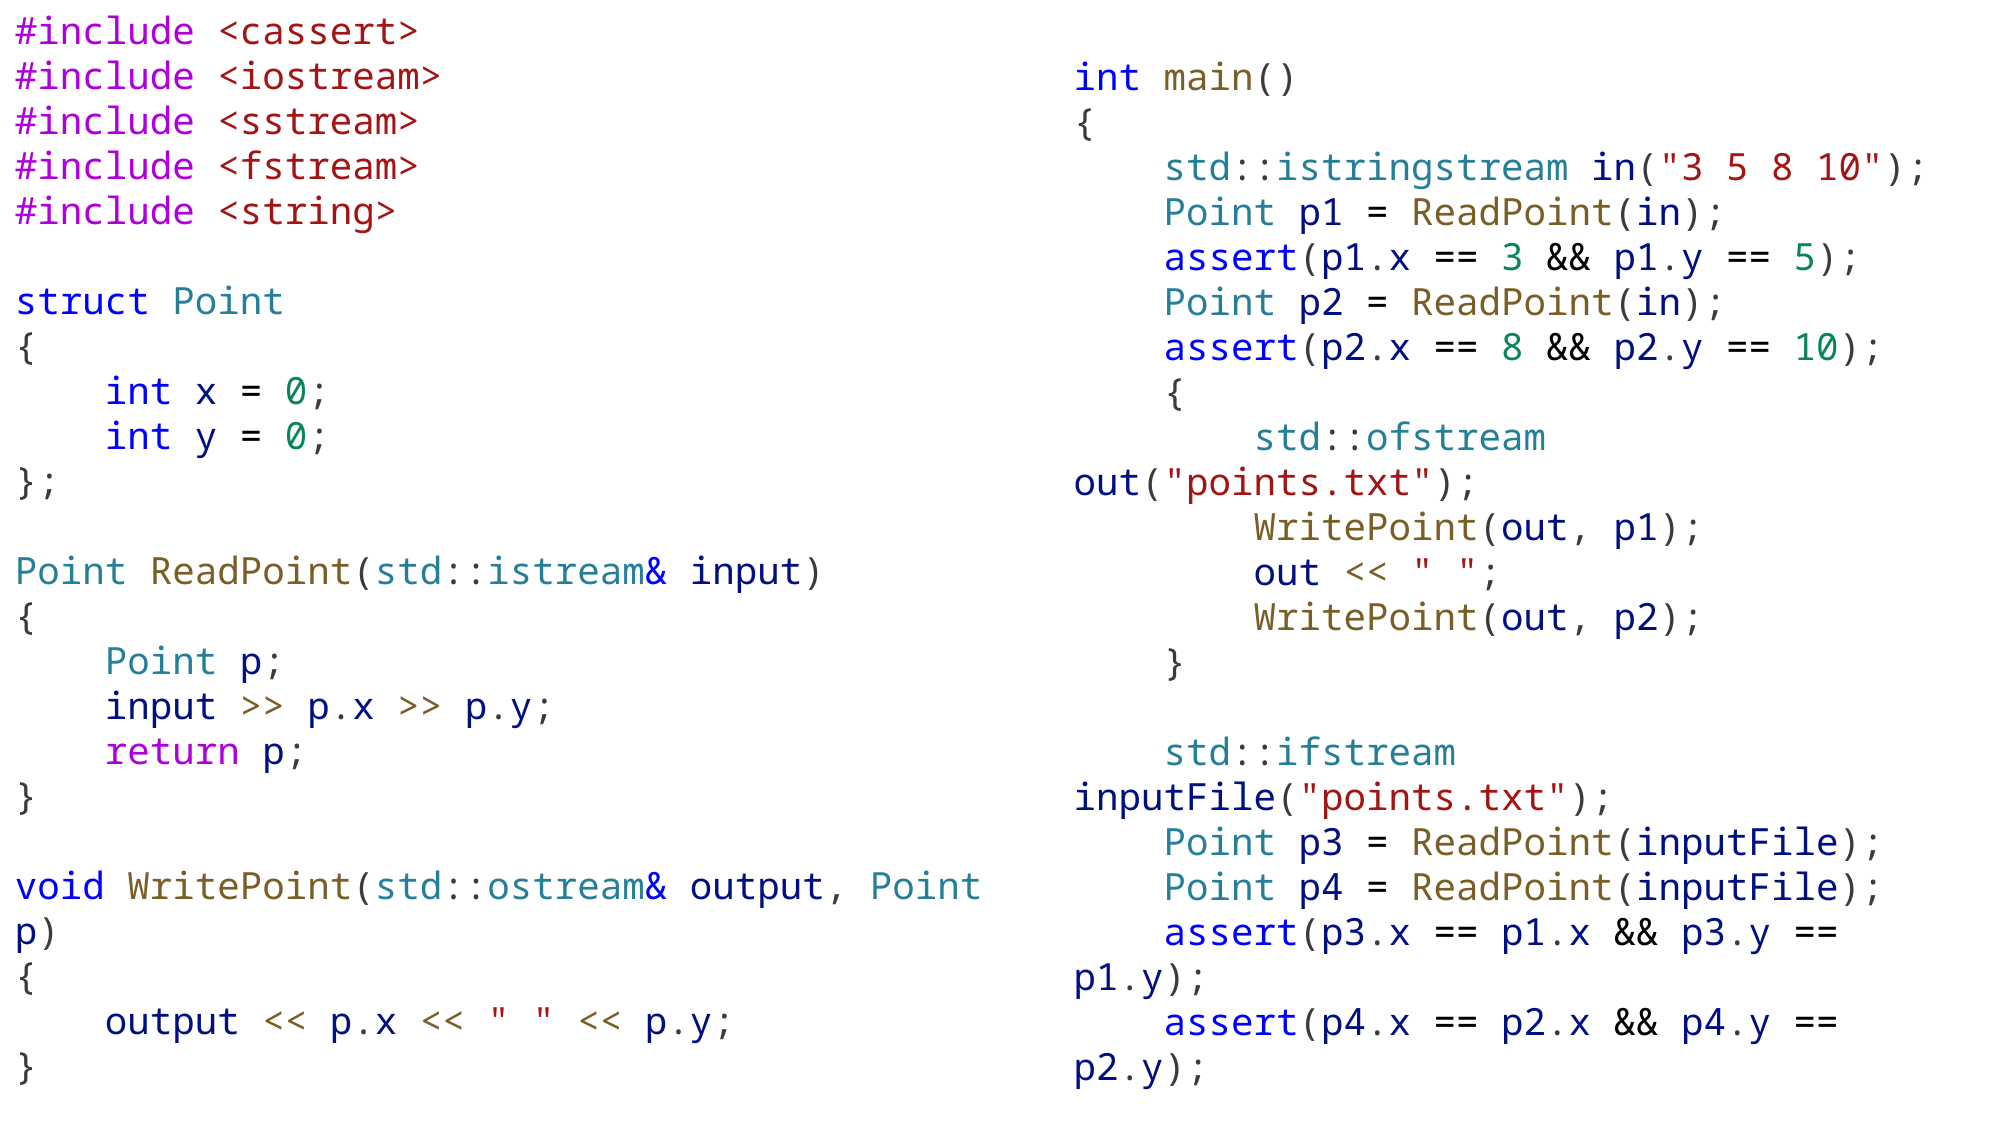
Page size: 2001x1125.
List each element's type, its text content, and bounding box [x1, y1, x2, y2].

text_box #include <cassert> #include <iostream> #include <sstream> #include <fstream> #include <string> struct Point { int x = 0; int y = 0; }; Point ReadPoint(std::istream& input) { Point p; input >> p.x >> p.y; return p; } void WritePoint(std::ostream& output, Point p) { output << p.x << " " << p.y; } [0, 0, 1000, 1095]
text_box int main() { std::istringstream in("3 5 8 10"); Point p1 = ReadPoint(in); assert(p1.x == 3 && p1.y == 5); Point p2 = ReadPoint(in); assert(p2.x == 8 && p2.y == 10); { std::ofstream out("points.txt"); WritePoint(out, p1); out << " "; WritePoint(out, p2); } std::ifstream inputFile("points.txt"); Point p3 = ReadPoint(inputFile); Point p4 = ReadPoint(inputFile); assert(p3.x == p1.x && p3.y == p1.y); assert(p4.x == p2.x && p4.y == p2.y); Point p5 = ReadPoint(std::cin); WritePoint(std::cout, p5); } [1058, 45, 1957, 1125]
